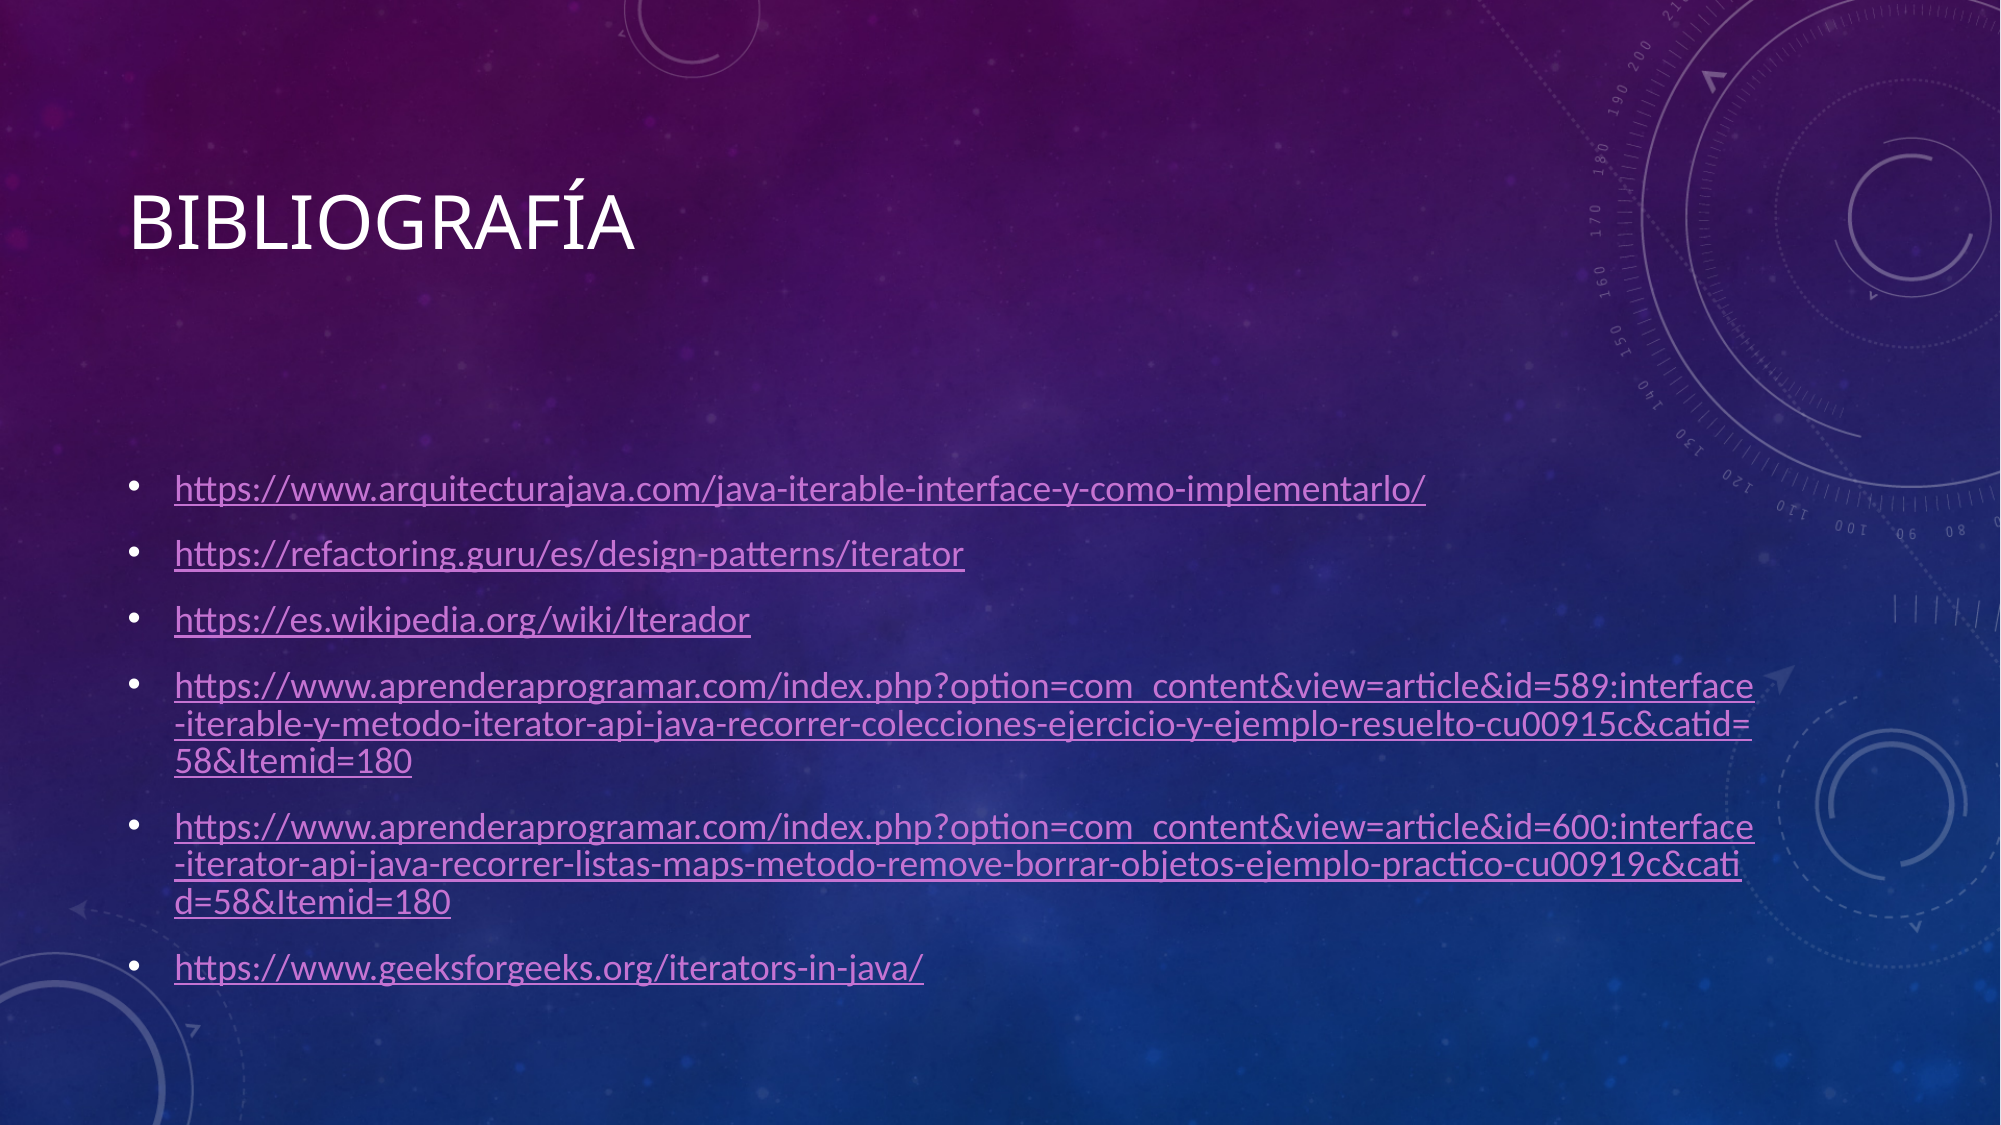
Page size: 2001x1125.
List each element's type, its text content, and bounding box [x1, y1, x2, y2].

list https://www.arquitecturajava.com/java-iterable-interface-y-como-implementarlo/ https://refactoring.guru/es/design-patterns/iterator https://es.wikipedia.org/wiki/Iterador https://www.aprenderaprogramar.com/index.php?option=com_content&view=article&id=589:interface-iterable-y-metodo-iterator-api-java-recorrer-colecciones-ejercicio-y-ejemplo-resuelto-cu00915c&catid=58&Itemid=180 https://www.aprenderaprogramar.com/index.php?option=com_content&view=article&id=600:interface-iterator-api-java-recorrer-listas-maps-metodo-remove-borrar-objetos-ejemplo-practico-cu00919c&catid=58&Itemid=180 https://www.geeksforgeeks.org/iterators-in-java/ [112, 351, 1775, 950]
title Bibliografía [112, 99, 1775, 339]
picture [0, 0, 2001, 1125]
